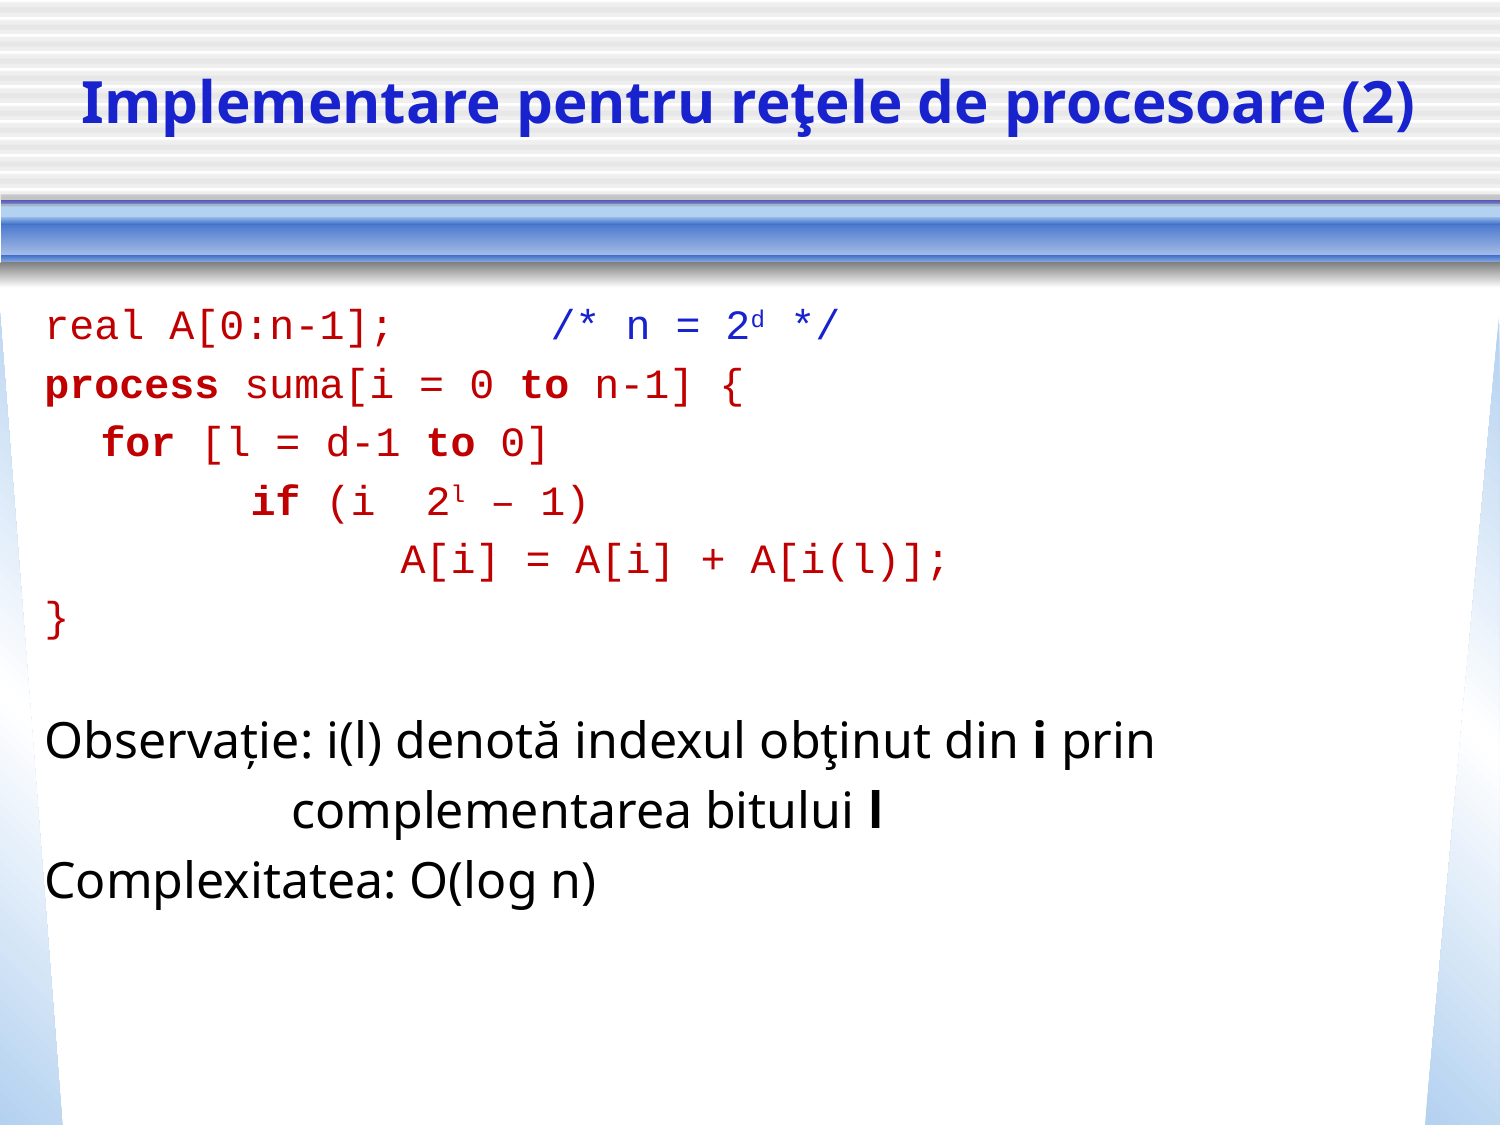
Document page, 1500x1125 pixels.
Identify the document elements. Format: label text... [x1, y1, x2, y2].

picture [0, 0, 1500, 194]
title Implementare pentru reţele de procesoare (2) [24, 12, 1488, 188]
